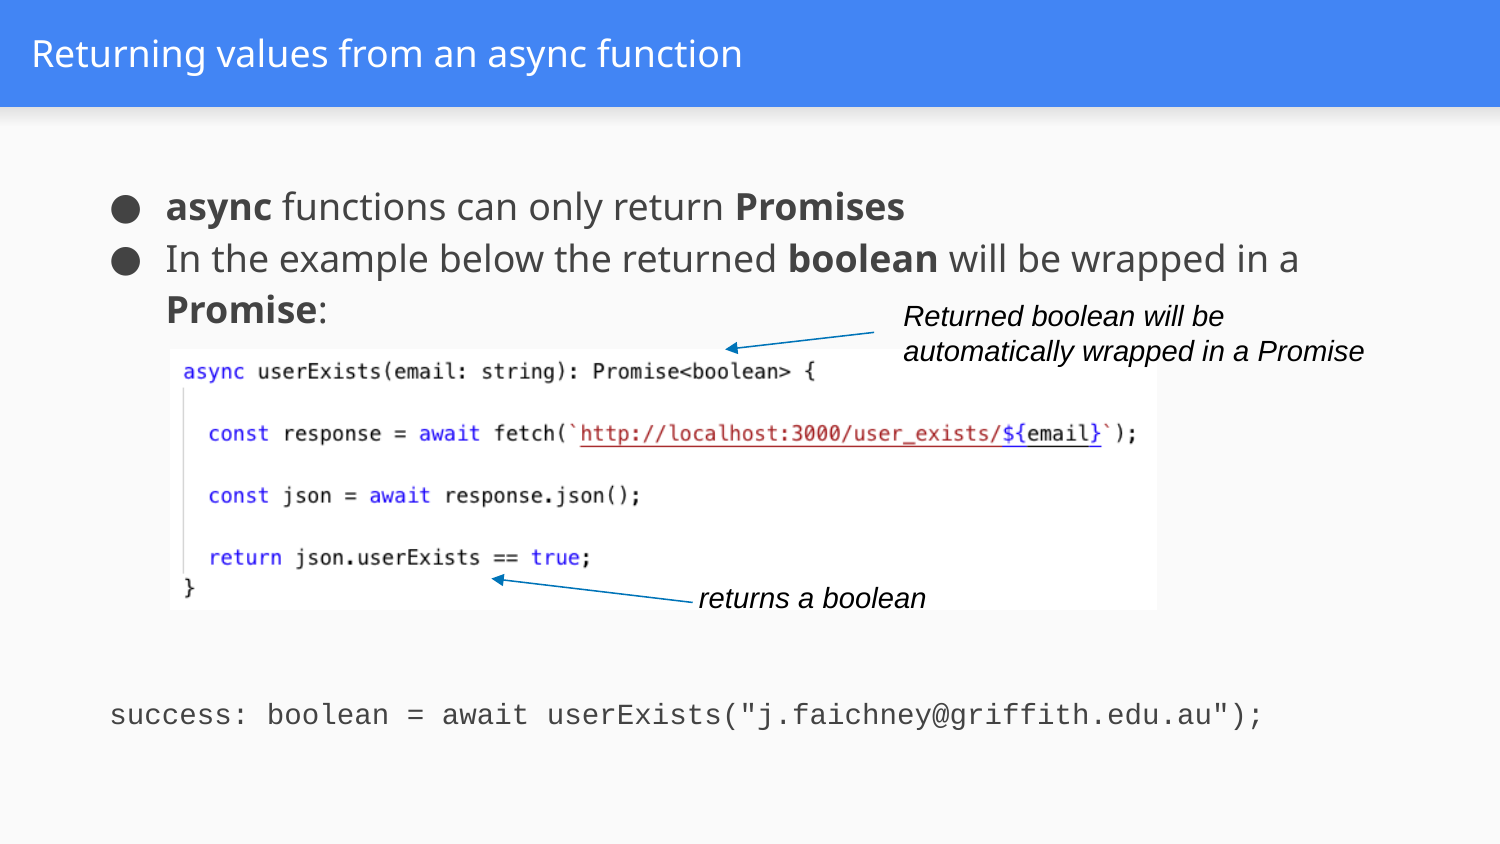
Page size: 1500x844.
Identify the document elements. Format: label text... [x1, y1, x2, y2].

title Returning values from an async function [16, 2, 1464, 102]
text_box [724, 332, 875, 350]
text_box returns a boolean [684, 618, 942, 622]
text_box Returned boolean will be automatically wrapped in a Promise [888, 289, 1383, 375]
list async functions can only return Promises In the example below the returned boolean will be wrapped in a Promise: success: boolean = await userExists("j.faichney@griffith.edu.au"); [75, 161, 1425, 771]
picture [170, 349, 1157, 610]
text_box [491, 578, 693, 603]
